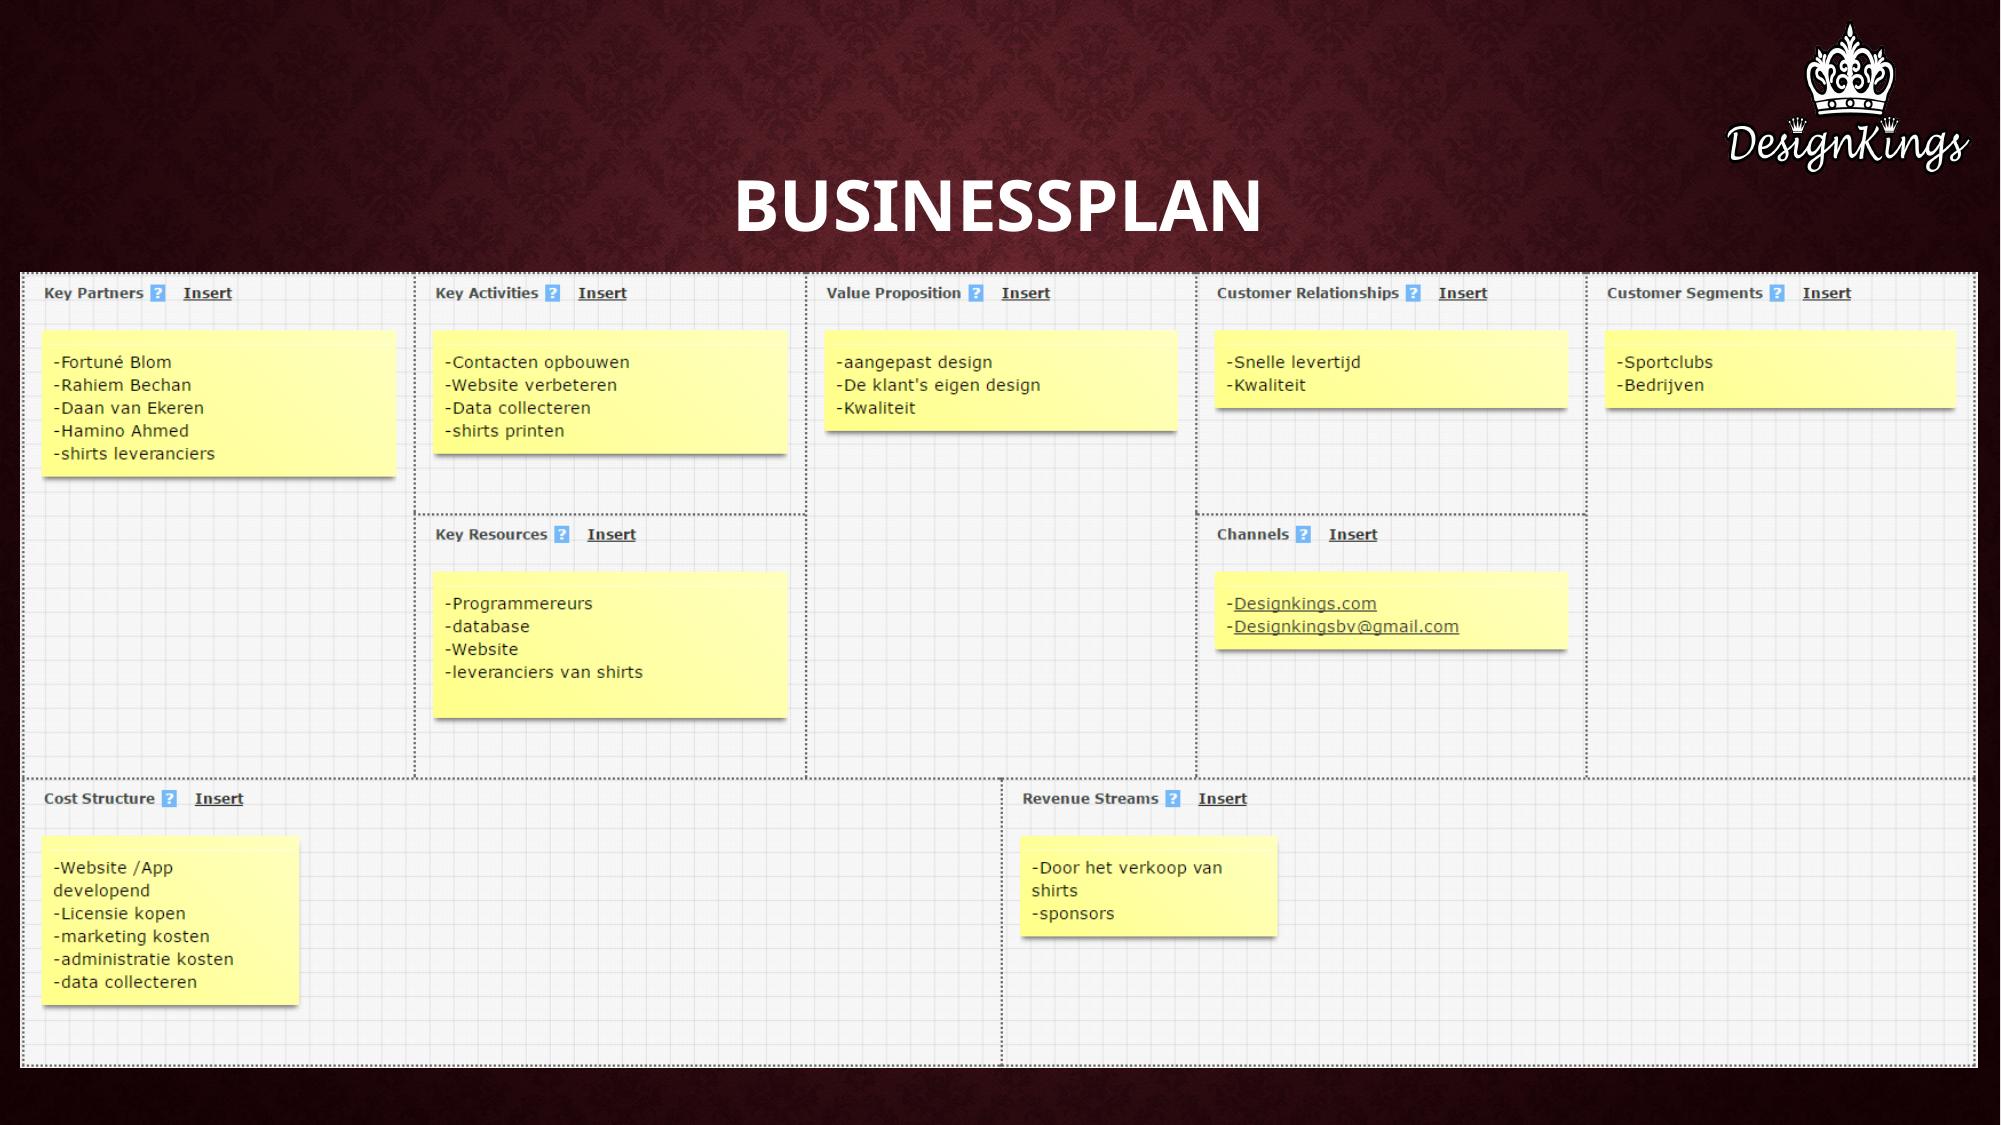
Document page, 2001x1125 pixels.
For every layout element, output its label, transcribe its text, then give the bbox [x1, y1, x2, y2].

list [20, 271, 1978, 1069]
title Businessplan [149, 99, 1849, 270]
picture [1669, 0, 2000, 248]
